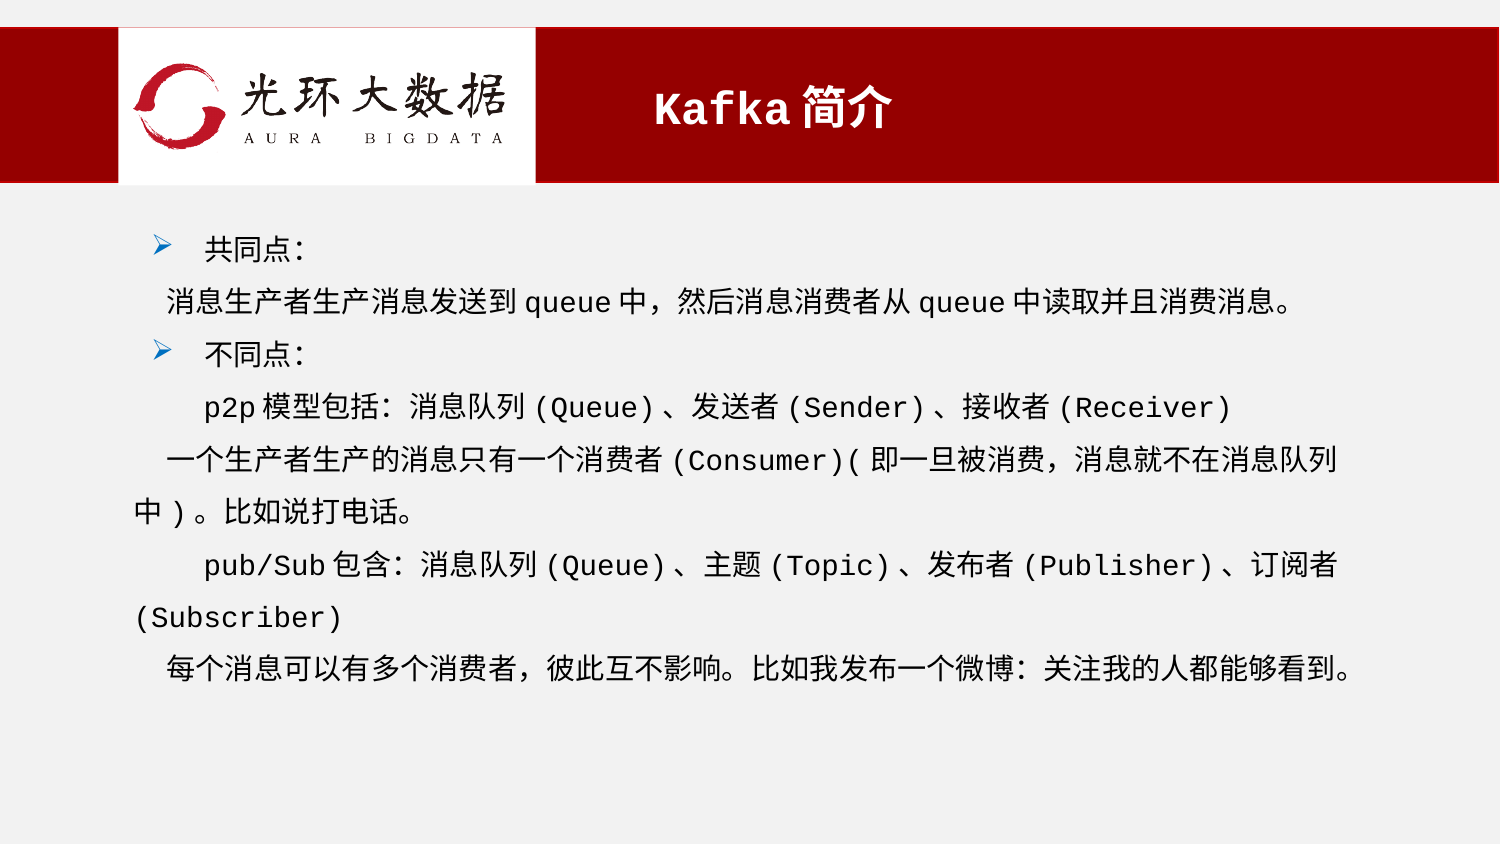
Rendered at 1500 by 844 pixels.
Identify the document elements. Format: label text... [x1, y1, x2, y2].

list 共同点： 消息生产者生产消息发送到queue中，然后消息消费者从queue中读取并且消费消息。 不同点： p2p模型包括：消息队列(Queue)、发送者(Sender)、接收者(Receiver) 一个生产者生产的消息只有一个消费者(Consumer)(即一旦被消费，消息就不在消息队列中)。比如说打电话。 pub/Sub包含：消息队列(Queue)、主题(Topic)、发布者(Publisher)、订阅者(Subscriber) 每个消息可以有多个消费者，彼此互不影响。比如我发布一个微博：关注我的人都能够看到。 [118, 206, 1436, 790]
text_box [0, 27, 1499, 186]
